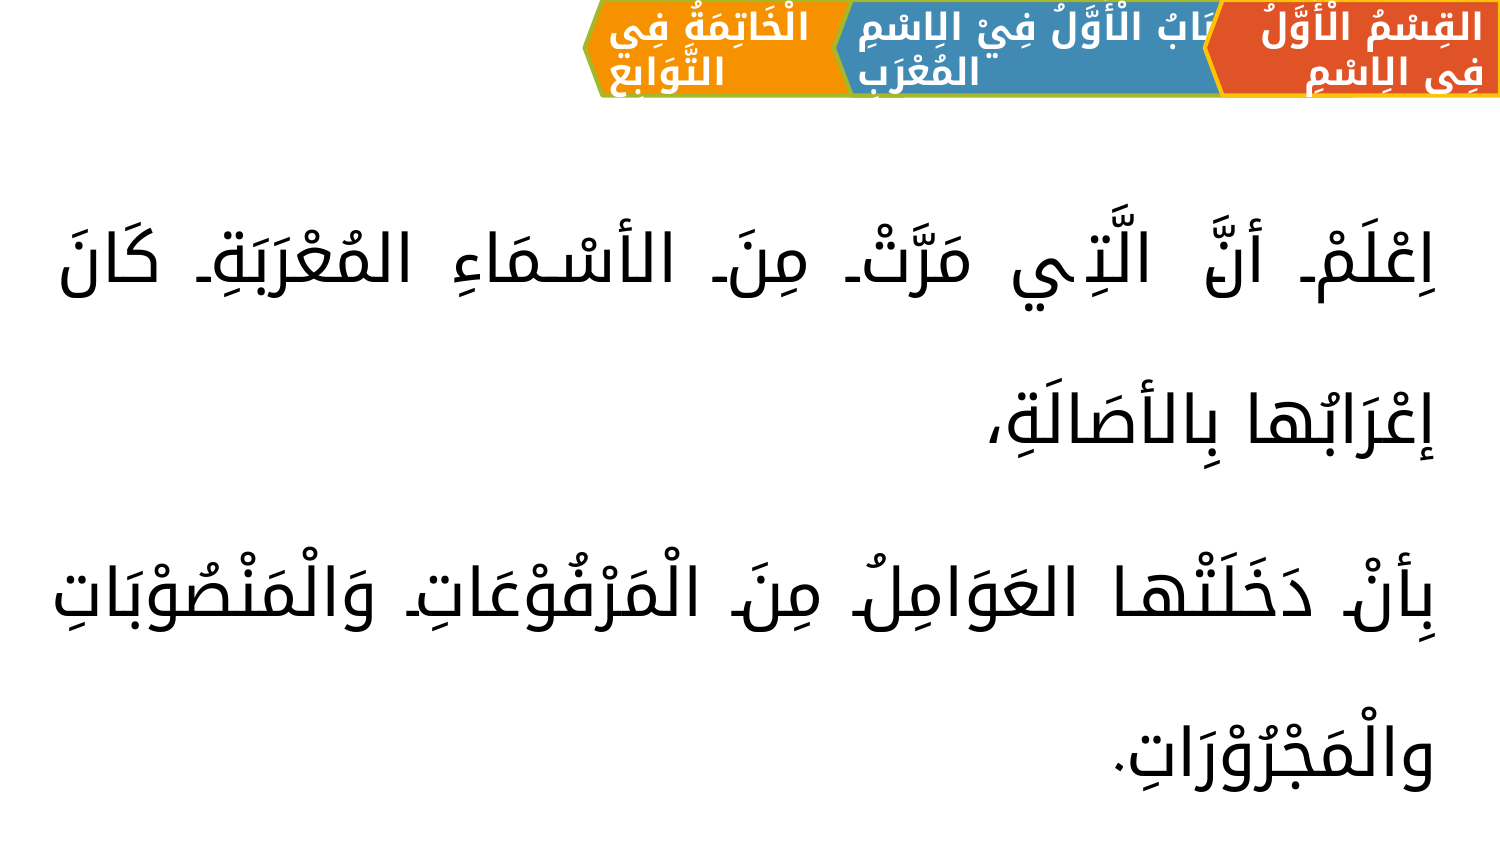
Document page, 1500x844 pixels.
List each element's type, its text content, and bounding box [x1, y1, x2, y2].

text_box الْخَاتِمَةُ فِي التَّوَابِعِ [582, 0, 850, 98]
text_box اَلبَابُ الْأَوَّلُ فِيْ الِاسْمِ المُعْرَبِ [831, 0, 1221, 98]
list اِعْلَمْ أنَّ الَّتِي مَرَّتْ مِنَ الأسْمَاءِ المُعْرَبَةِ كَانَ إعْرَابُها بِالأصَالَةِ، بِأنْ دَخَلَتْها العَوَامِلُ مِنَ الْمَرْفُوْعَاتِ وَالْمَنْصُوْبَاتِ والْمَجْرُوْرَاتِ. [29, 102, 1471, 824]
text_box القِسْمُ الْأَوَّلُ فِي الِاسْمِ [1202, 0, 1500, 98]
